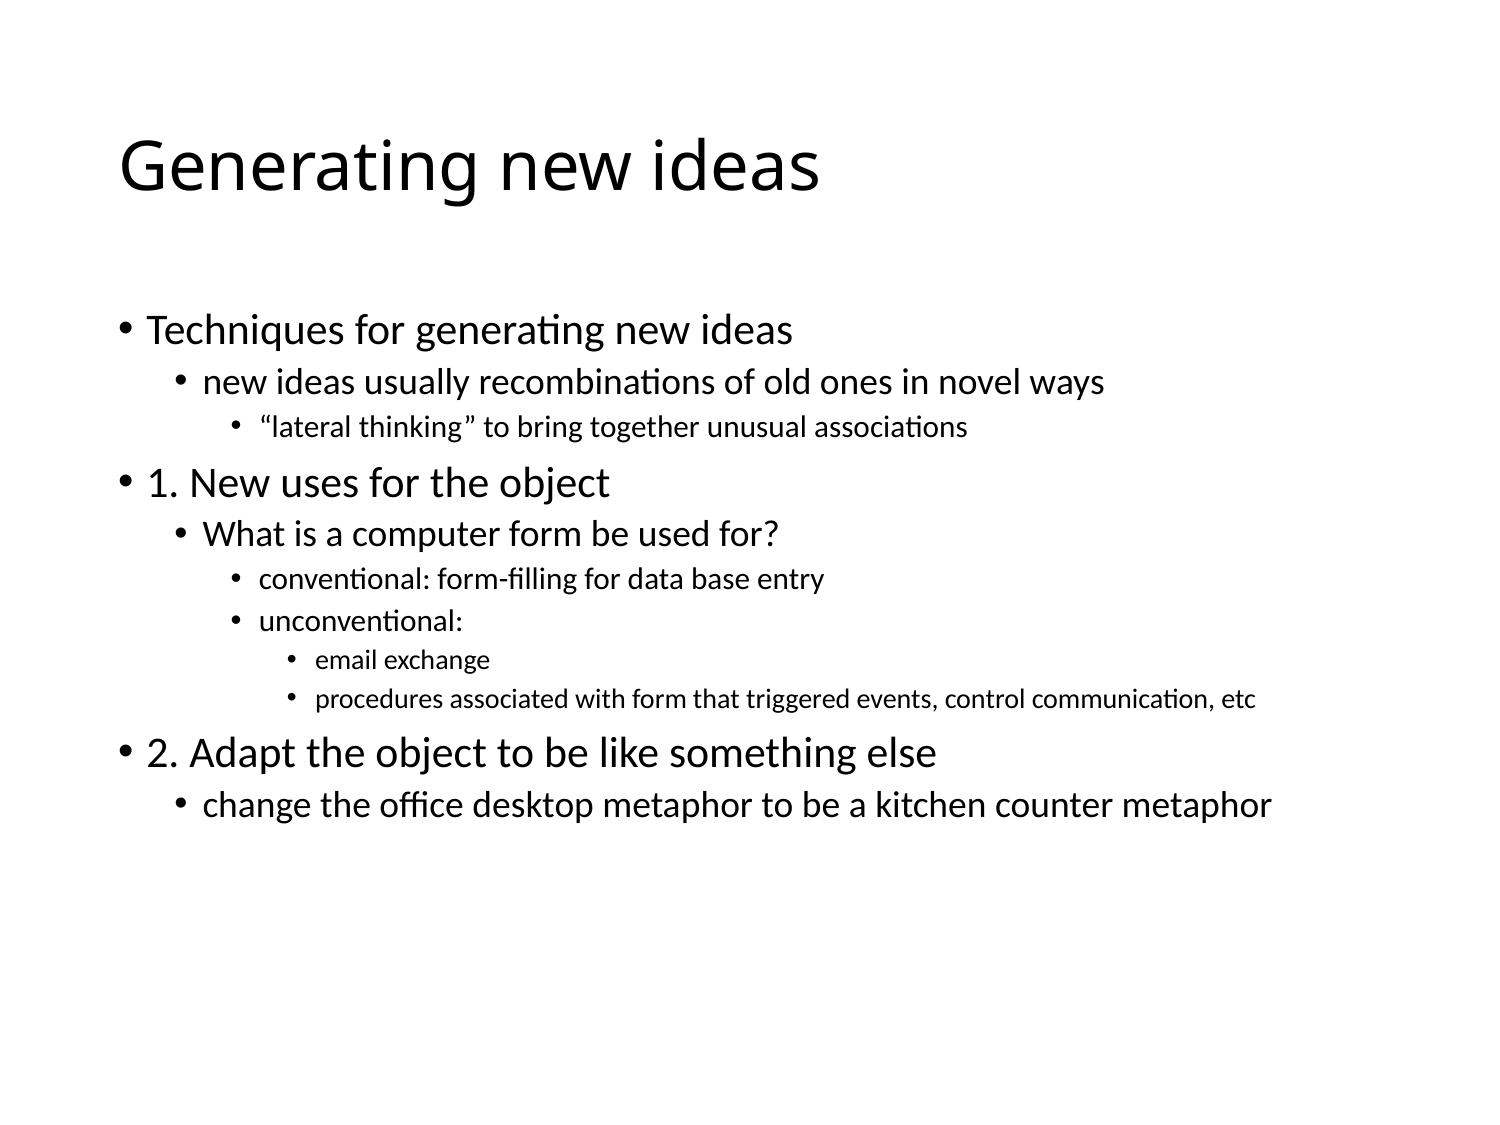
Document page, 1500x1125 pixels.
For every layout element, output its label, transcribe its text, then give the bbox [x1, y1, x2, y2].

list Techniques for generating new ideas new ideas usually recombinations of old ones in novel ways “lateral thinking” to bring together unusual associations 1. New uses for the object What is a computer form be used for? conventional: form-filling for data base entry unconventional: email exchange procedures associated with form that triggered events, control communication, etc 2. Adapt the object to be like something else change the office desktop metaphor to be a kitchen counter metaphor [103, 299, 1397, 1014]
title Generating new ideas [103, 59, 1397, 278]
